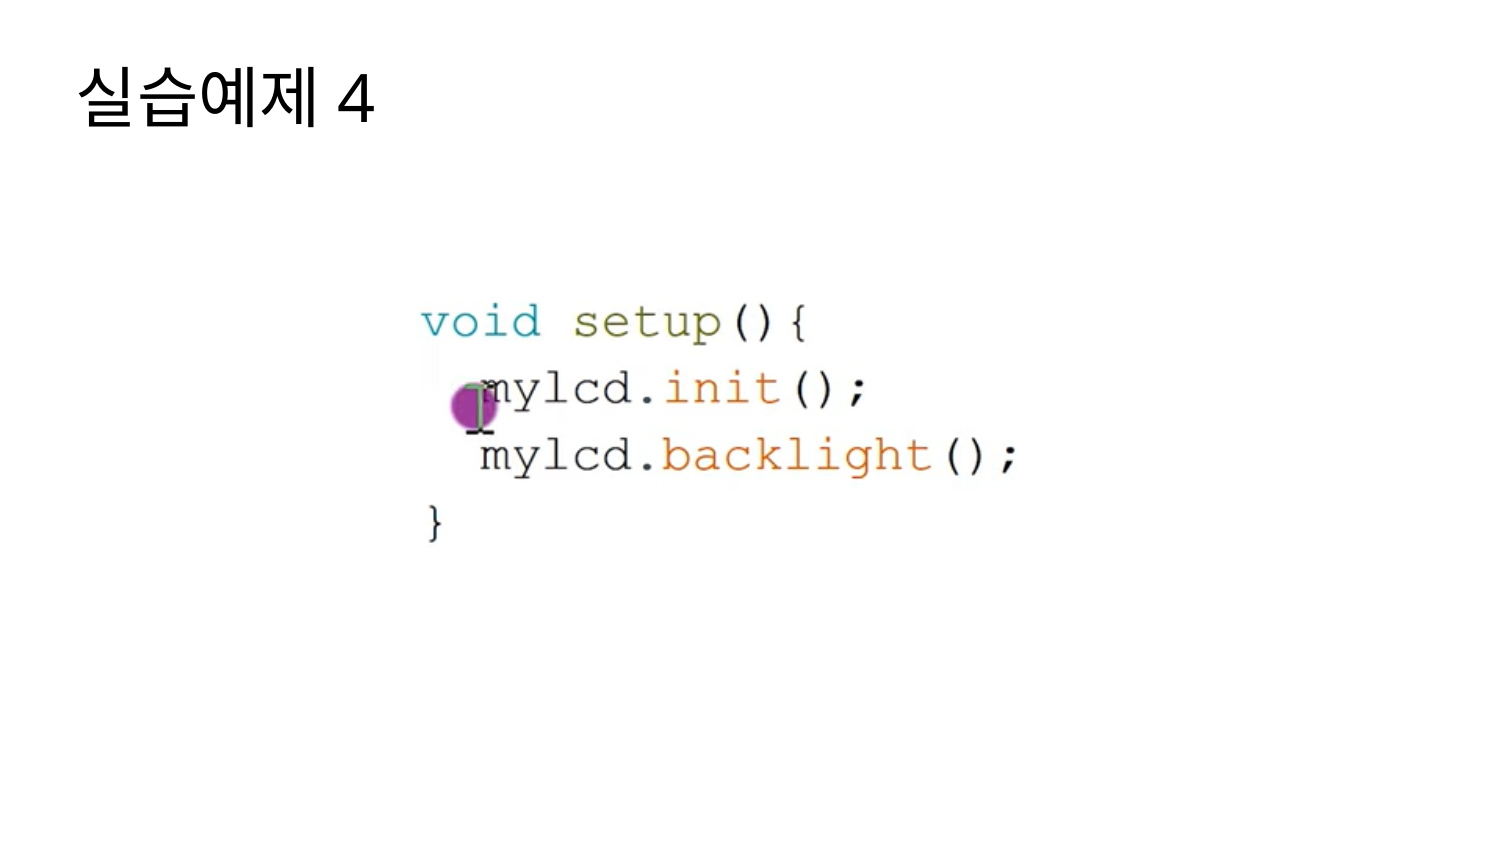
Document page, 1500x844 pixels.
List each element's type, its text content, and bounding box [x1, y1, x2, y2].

text_box 실습예제4 [60, 48, 1303, 143]
picture [415, 286, 1085, 557]
